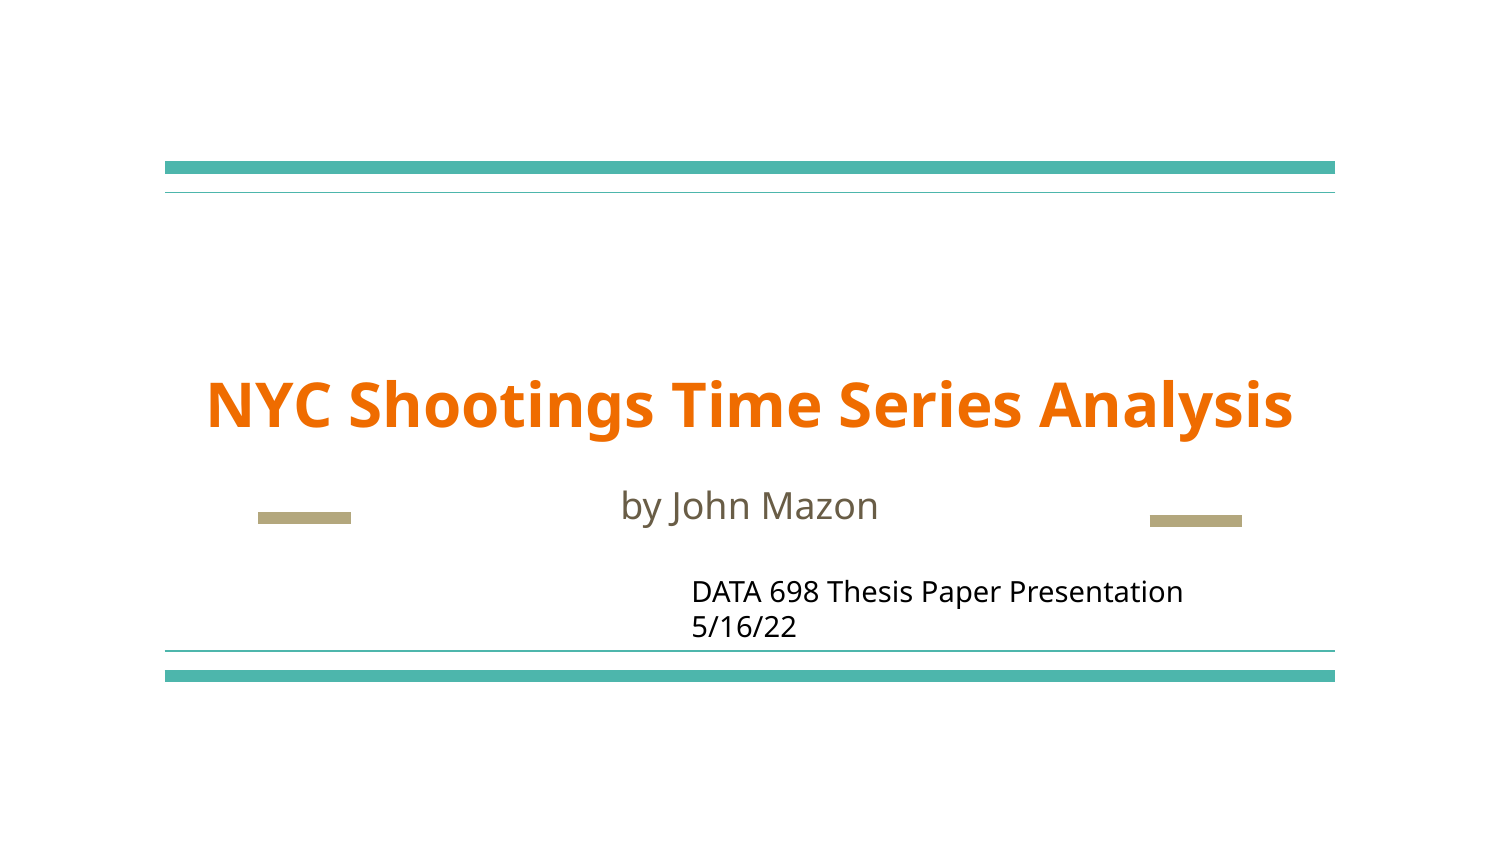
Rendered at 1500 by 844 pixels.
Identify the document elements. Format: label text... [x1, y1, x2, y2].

title NYC Shootings Time Series Analysis [164, 287, 1336, 456]
text_box DATA 698 Thesis Paper Presentation 5/16/22 [676, 558, 1292, 659]
subtitle by John Mazon [350, 467, 1150, 598]
